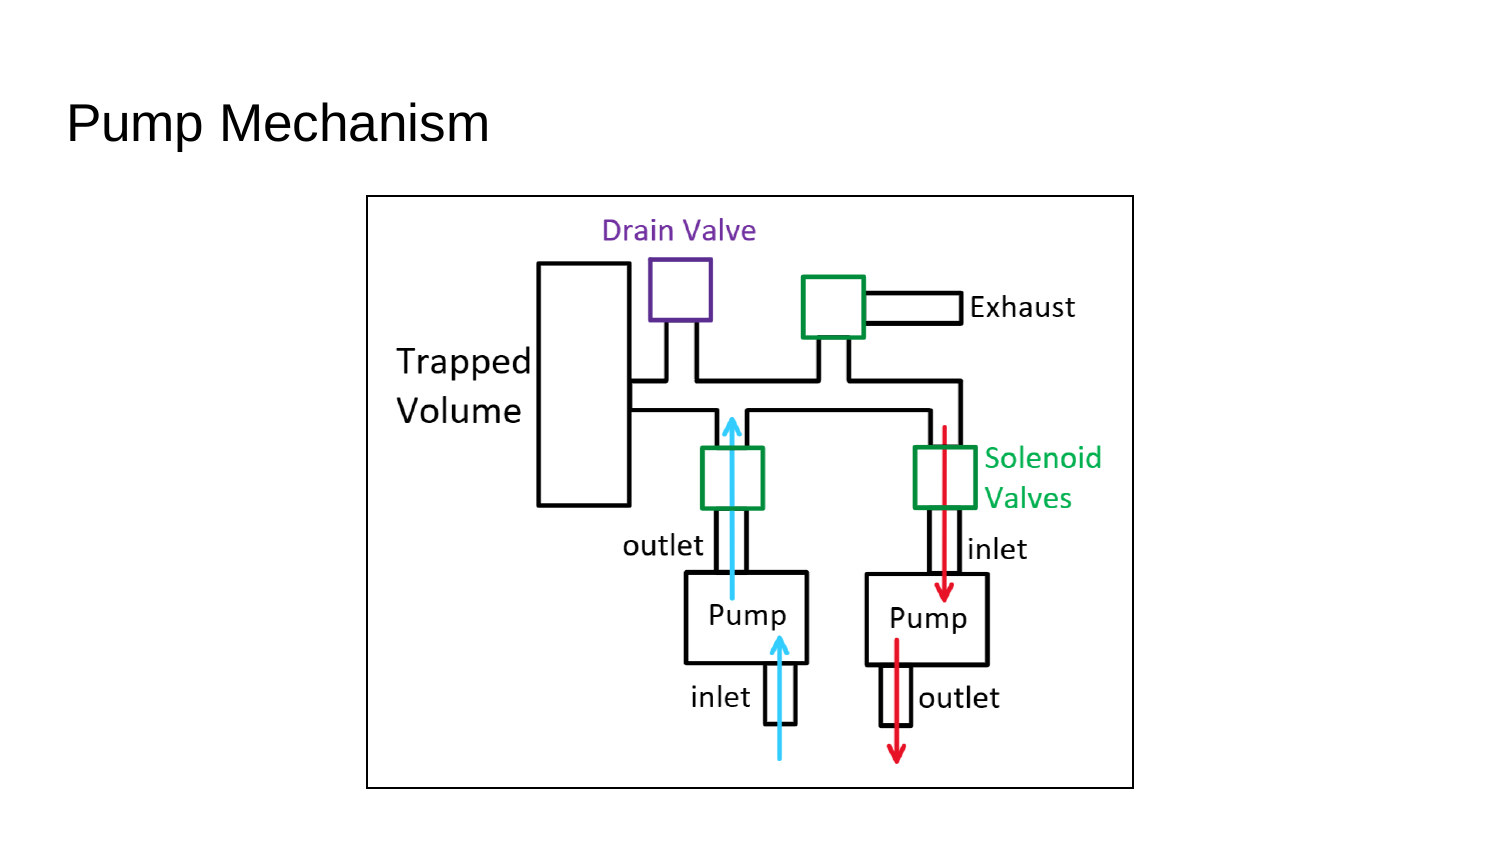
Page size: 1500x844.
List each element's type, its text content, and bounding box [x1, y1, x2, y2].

picture [367, 196, 1133, 788]
title Pump Mechanism [51, 72, 1449, 167]
